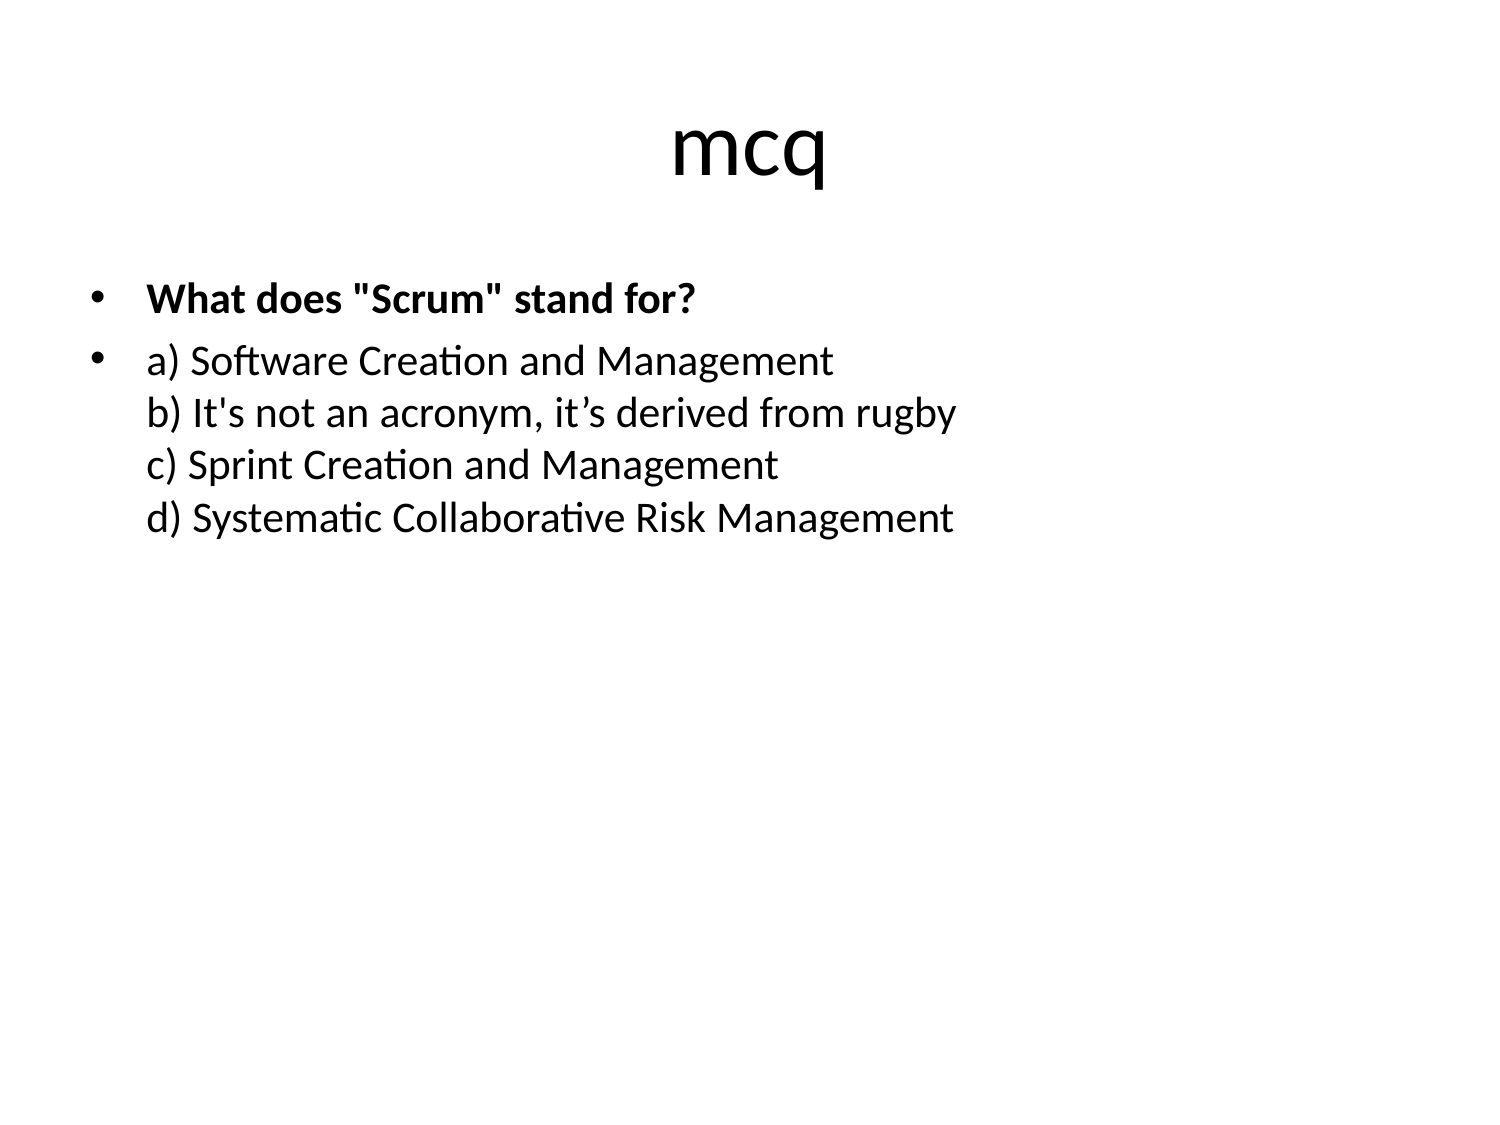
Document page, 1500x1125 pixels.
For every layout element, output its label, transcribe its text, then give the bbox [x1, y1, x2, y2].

title mcq [75, 45, 1425, 233]
list What does "Scrum" stand for? a) Software Creation and Management b) It's not an acronym, it’s derived from rugby c) Sprint Creation and Management d) Systematic Collaborative Risk Management [75, 262, 1425, 1005]
